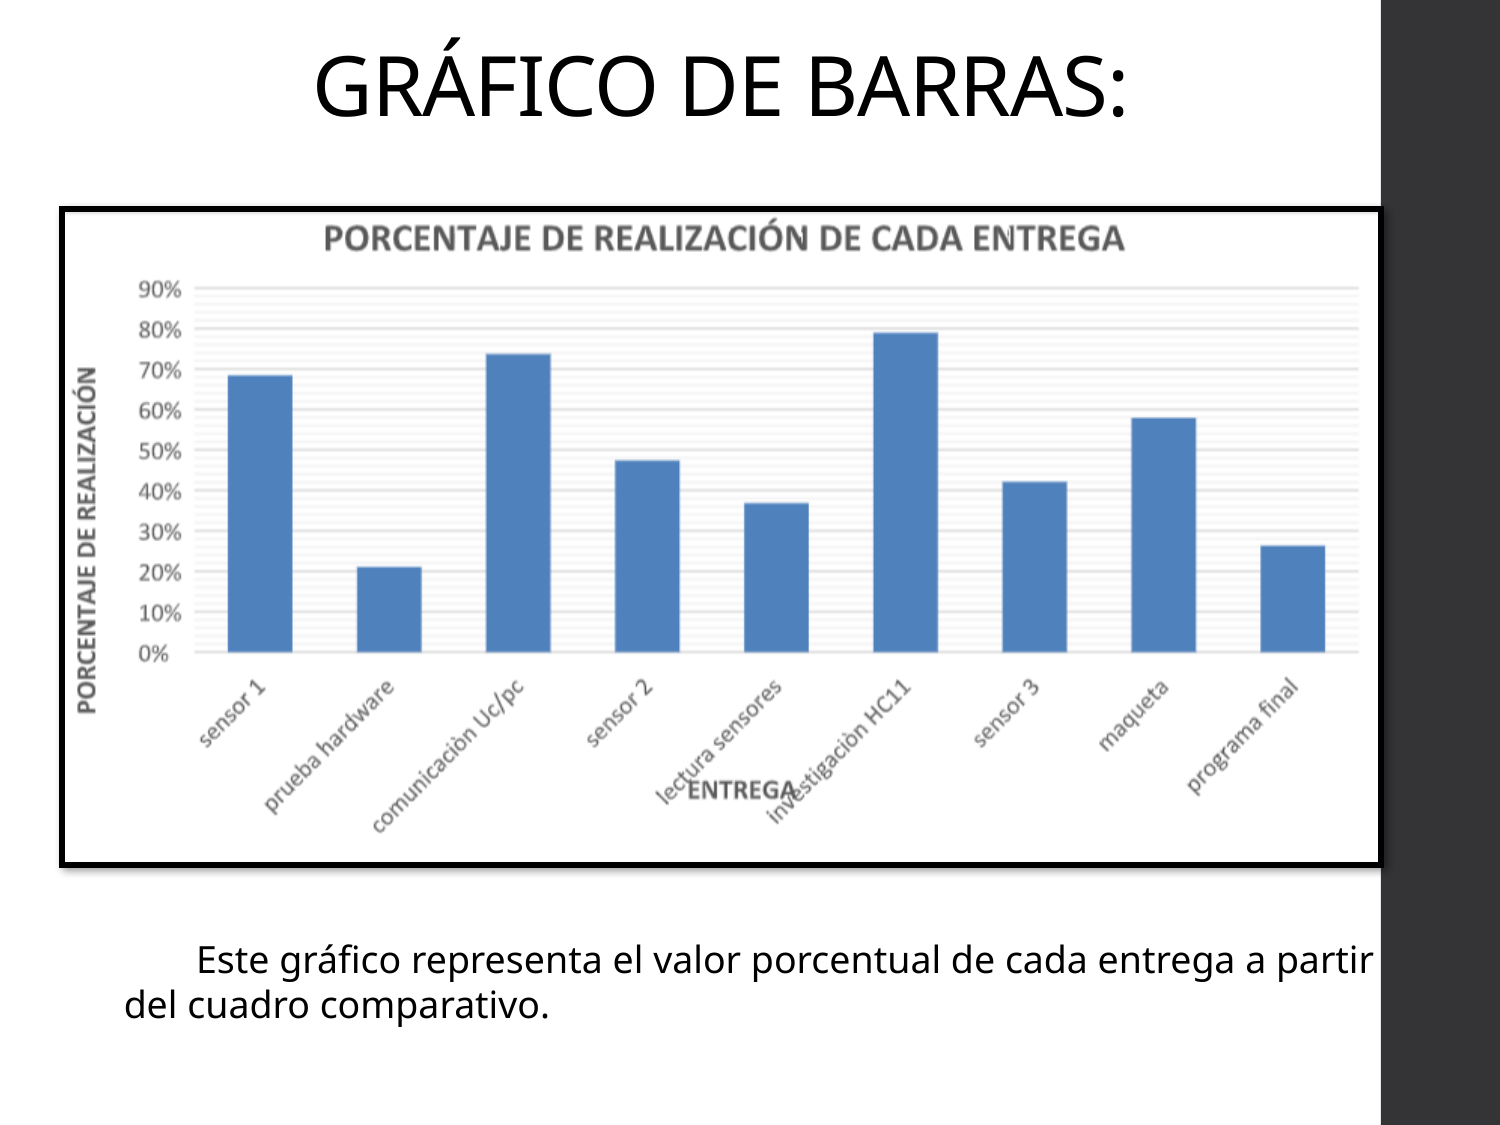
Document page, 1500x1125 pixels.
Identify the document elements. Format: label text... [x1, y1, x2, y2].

picture [64, 211, 1378, 862]
text_box Este gráfico representa el valor porcentual de cada entrega a partir del cuadro comparativo. [108, 928, 1401, 1034]
title GRÁFICO DE BARRAS: [235, 70, 1208, 142]
